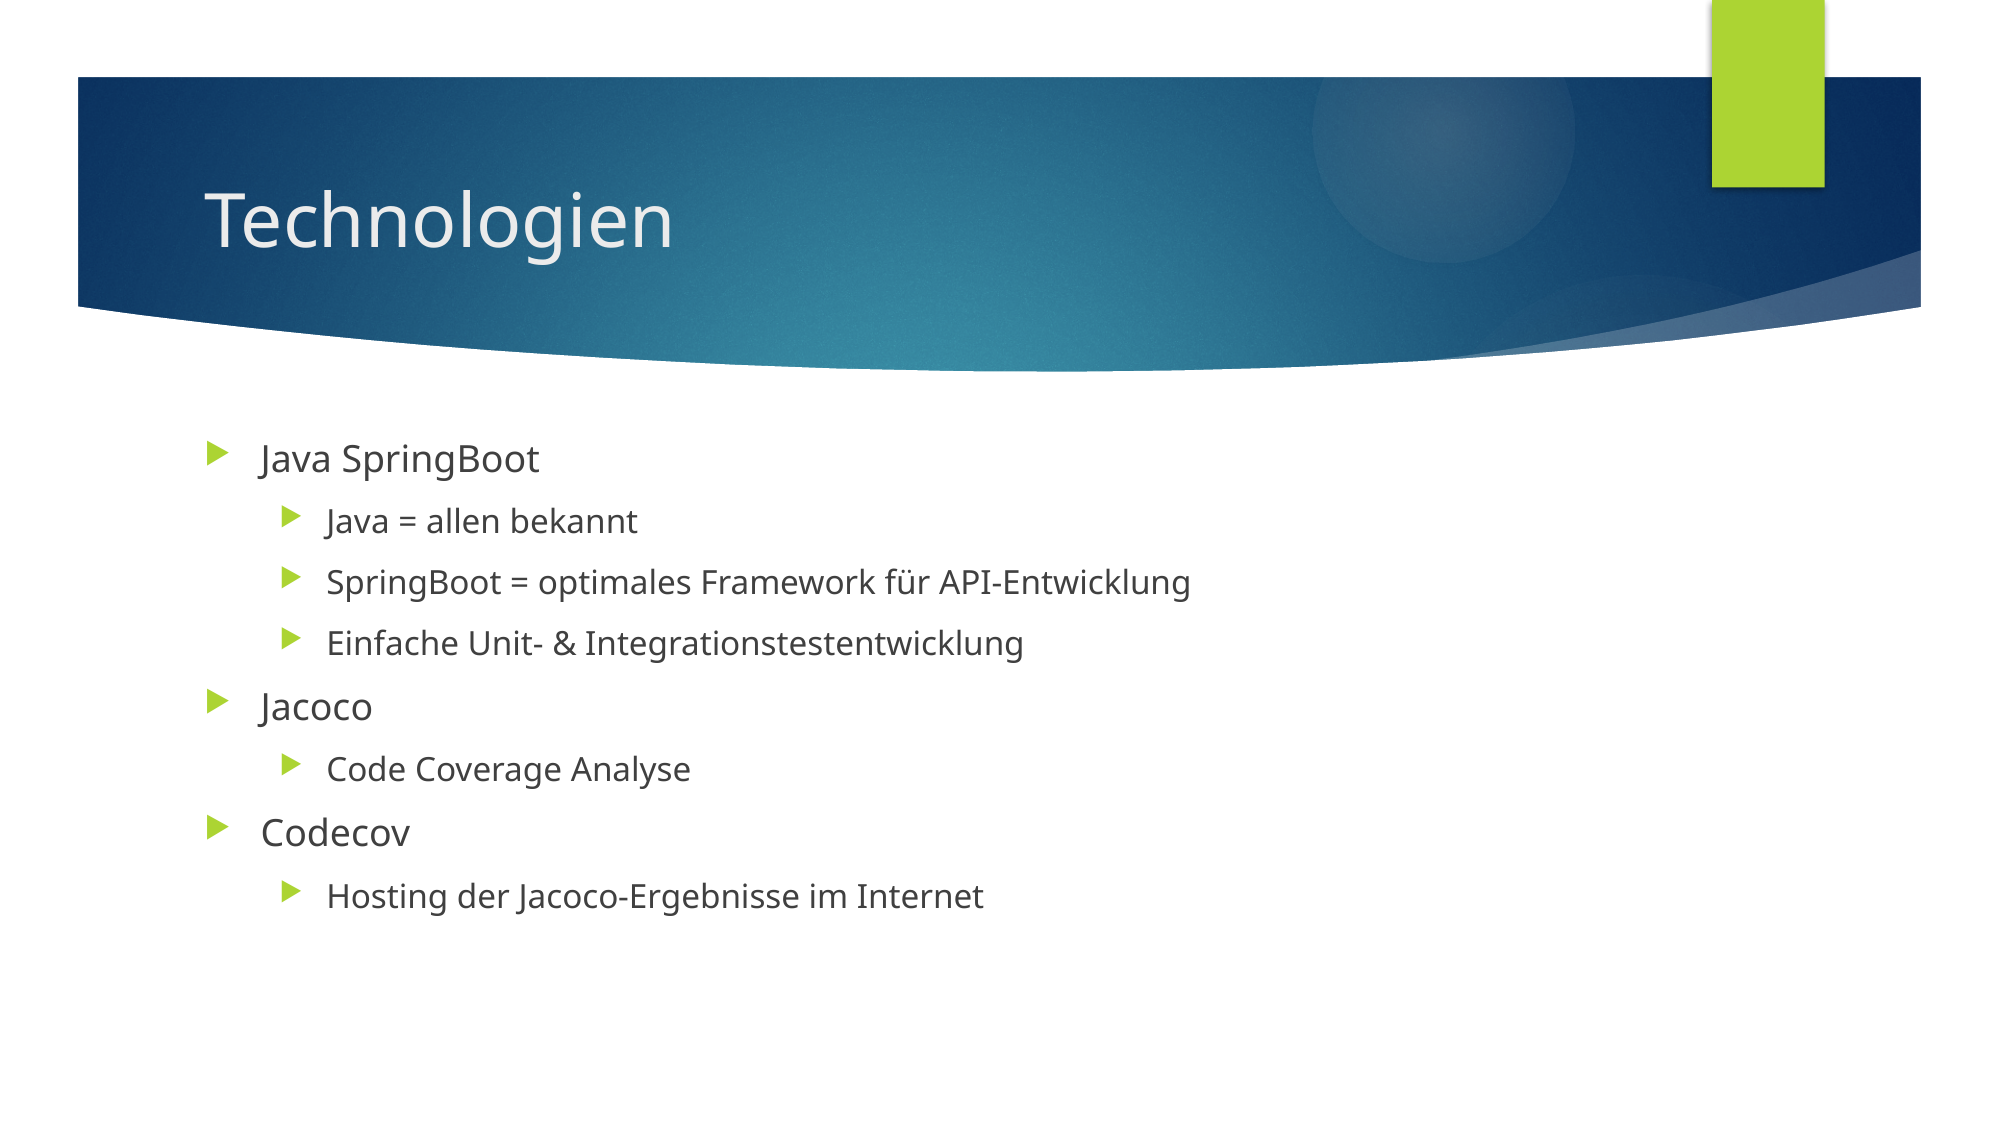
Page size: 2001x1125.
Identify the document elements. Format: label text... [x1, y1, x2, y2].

list Java SpringBoot Java = allen bekannt SpringBoot = optimales Framework für API-Entwicklung Einfache Unit- & Integrationstestentwicklung Jacoco Code Coverage Analyse Codecov Hosting der Jacoco-Ergebnisse im Internet [189, 427, 1627, 988]
title Technologien [189, 159, 1627, 276]
